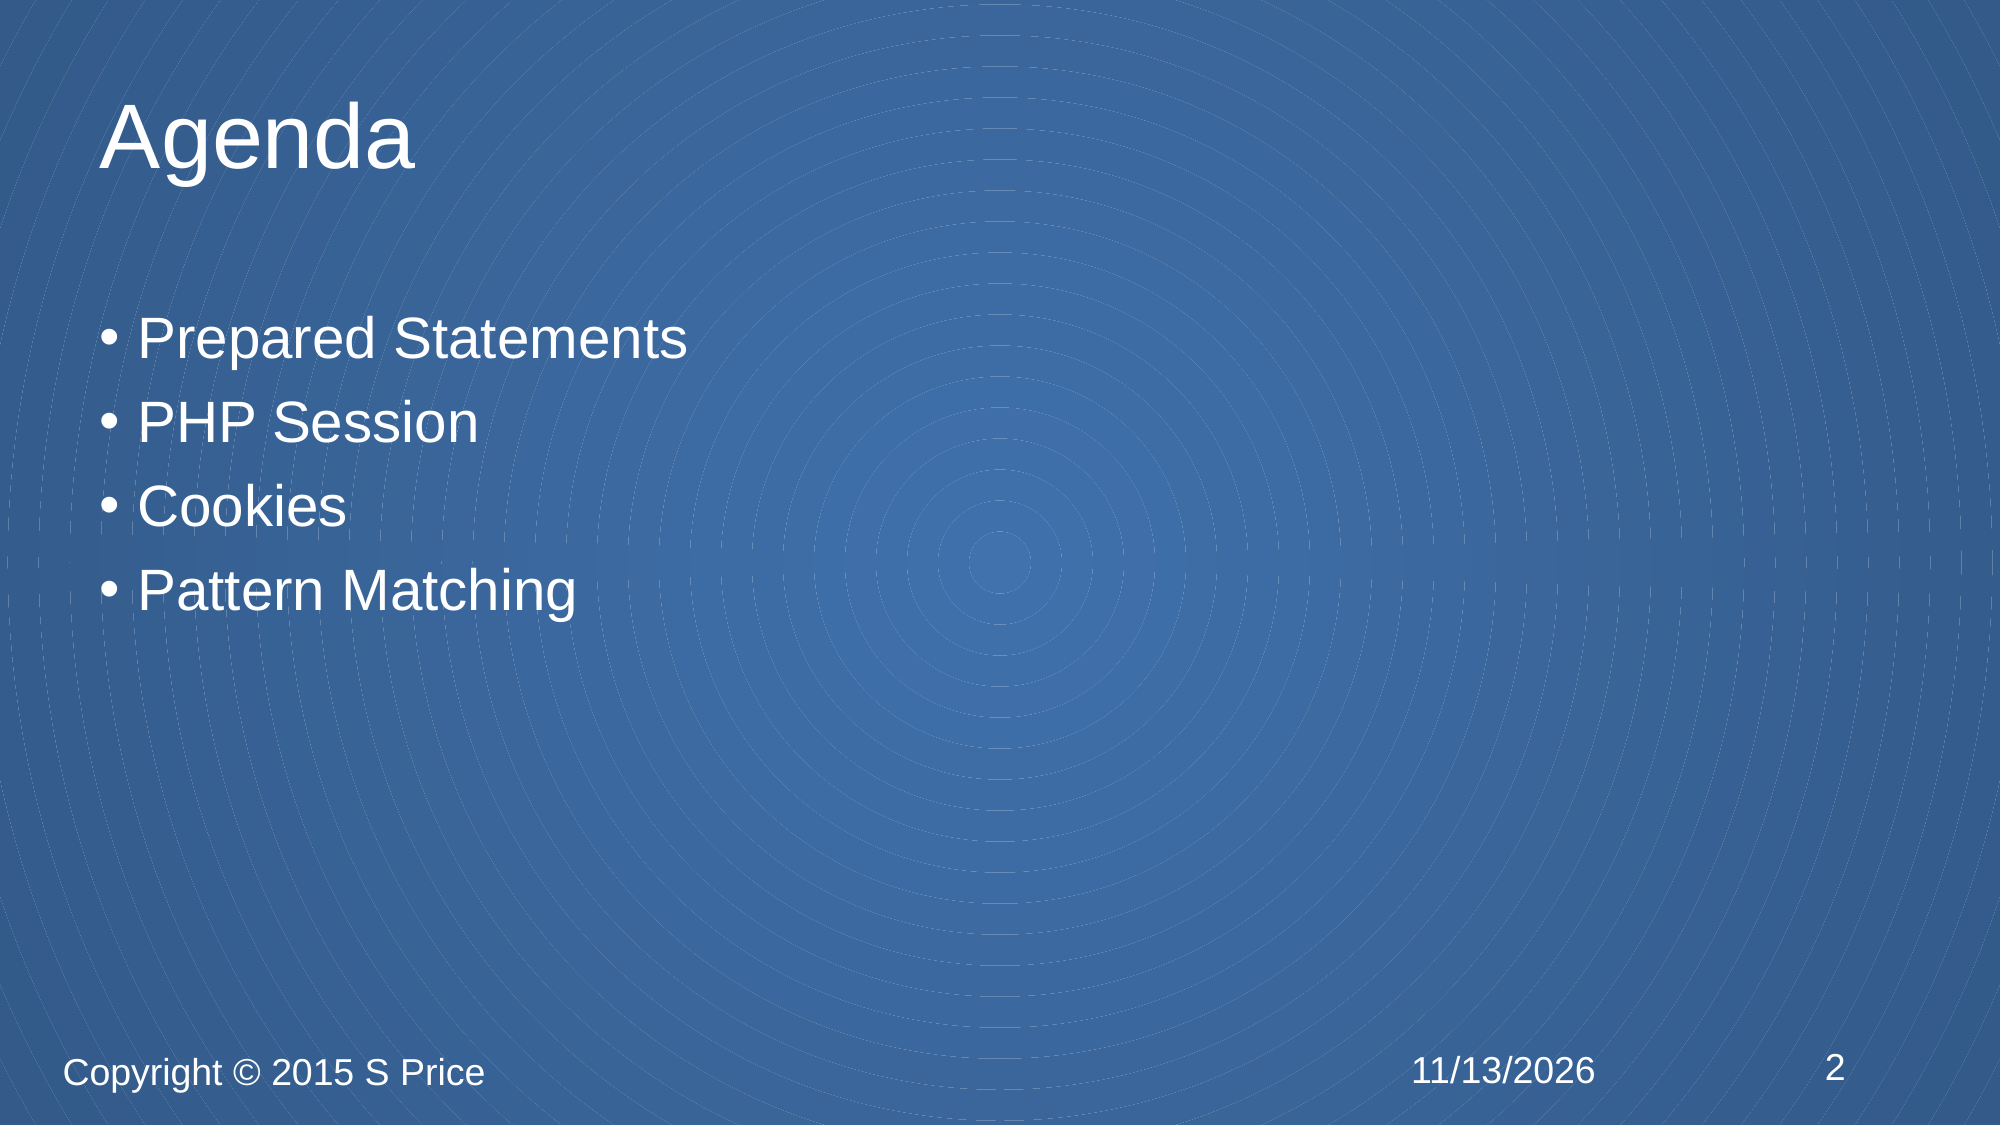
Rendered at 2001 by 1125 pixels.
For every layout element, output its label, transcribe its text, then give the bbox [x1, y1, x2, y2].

title Agenda [99, 44, 1900, 233]
slide_number 2 [1810, 1034, 1901, 1097]
footer Copyright © 2015 S Price [48, 1039, 1397, 1101]
subtitle Prepared Statements PHP Session Cookies Pattern Matching [99, 233, 1900, 971]
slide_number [1396, 1038, 1659, 1100]
